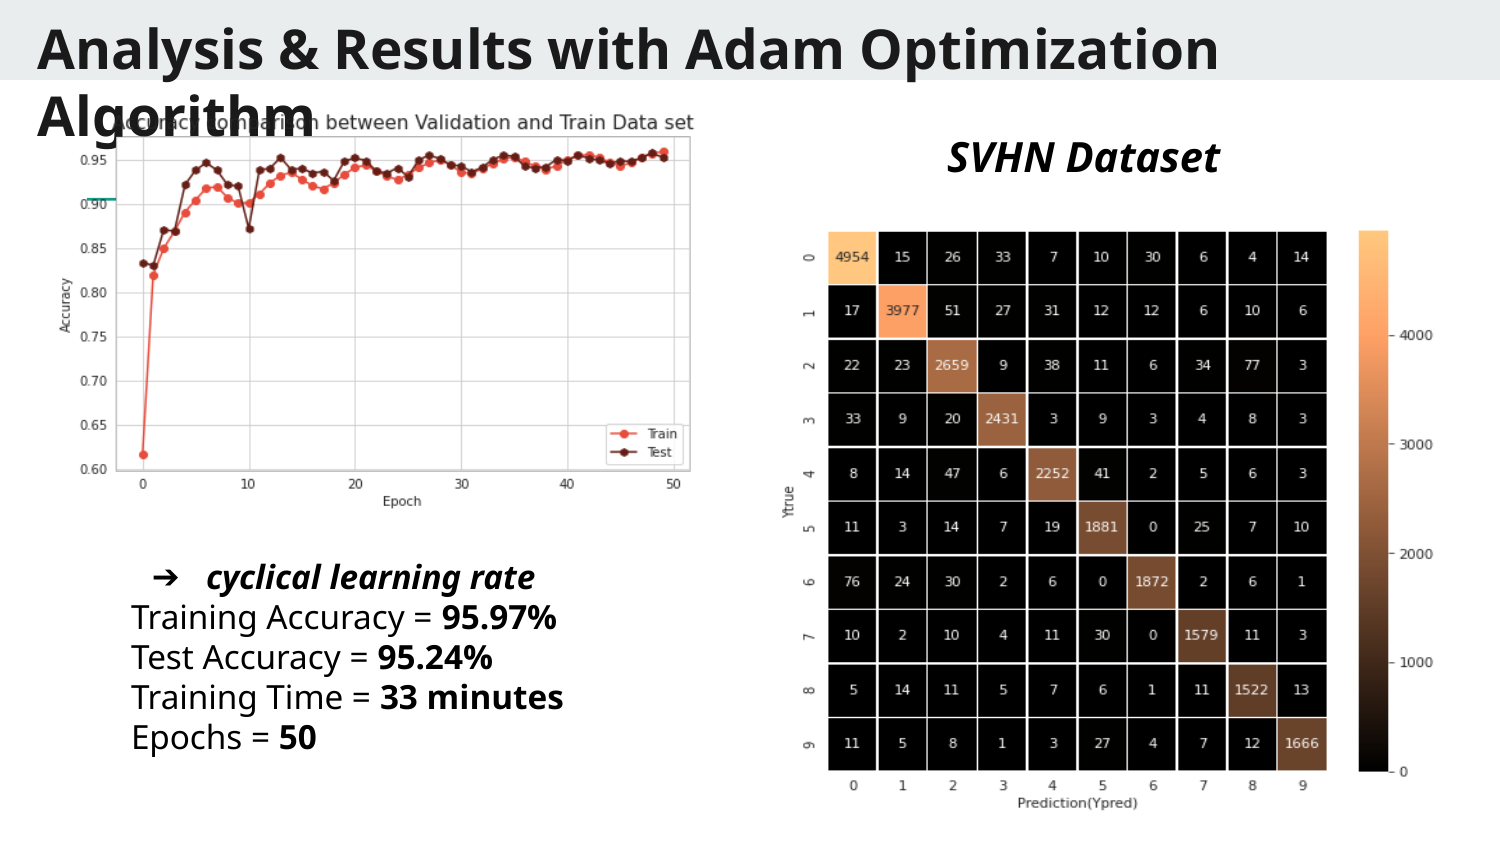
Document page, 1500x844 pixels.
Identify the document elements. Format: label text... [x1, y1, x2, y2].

title Analysis & Results with Adam Optimization Algorithm [22, 0, 1471, 82]
picture [52, 106, 702, 517]
text_box cyclical learning rate Training Accuracy = 95.97% Test Accuracy = 95.24% Training Time = 33 minutes Epochs = 50 [116, 541, 750, 806]
text_box SVHN Dataset [932, 116, 1392, 197]
picture [774, 221, 1443, 819]
